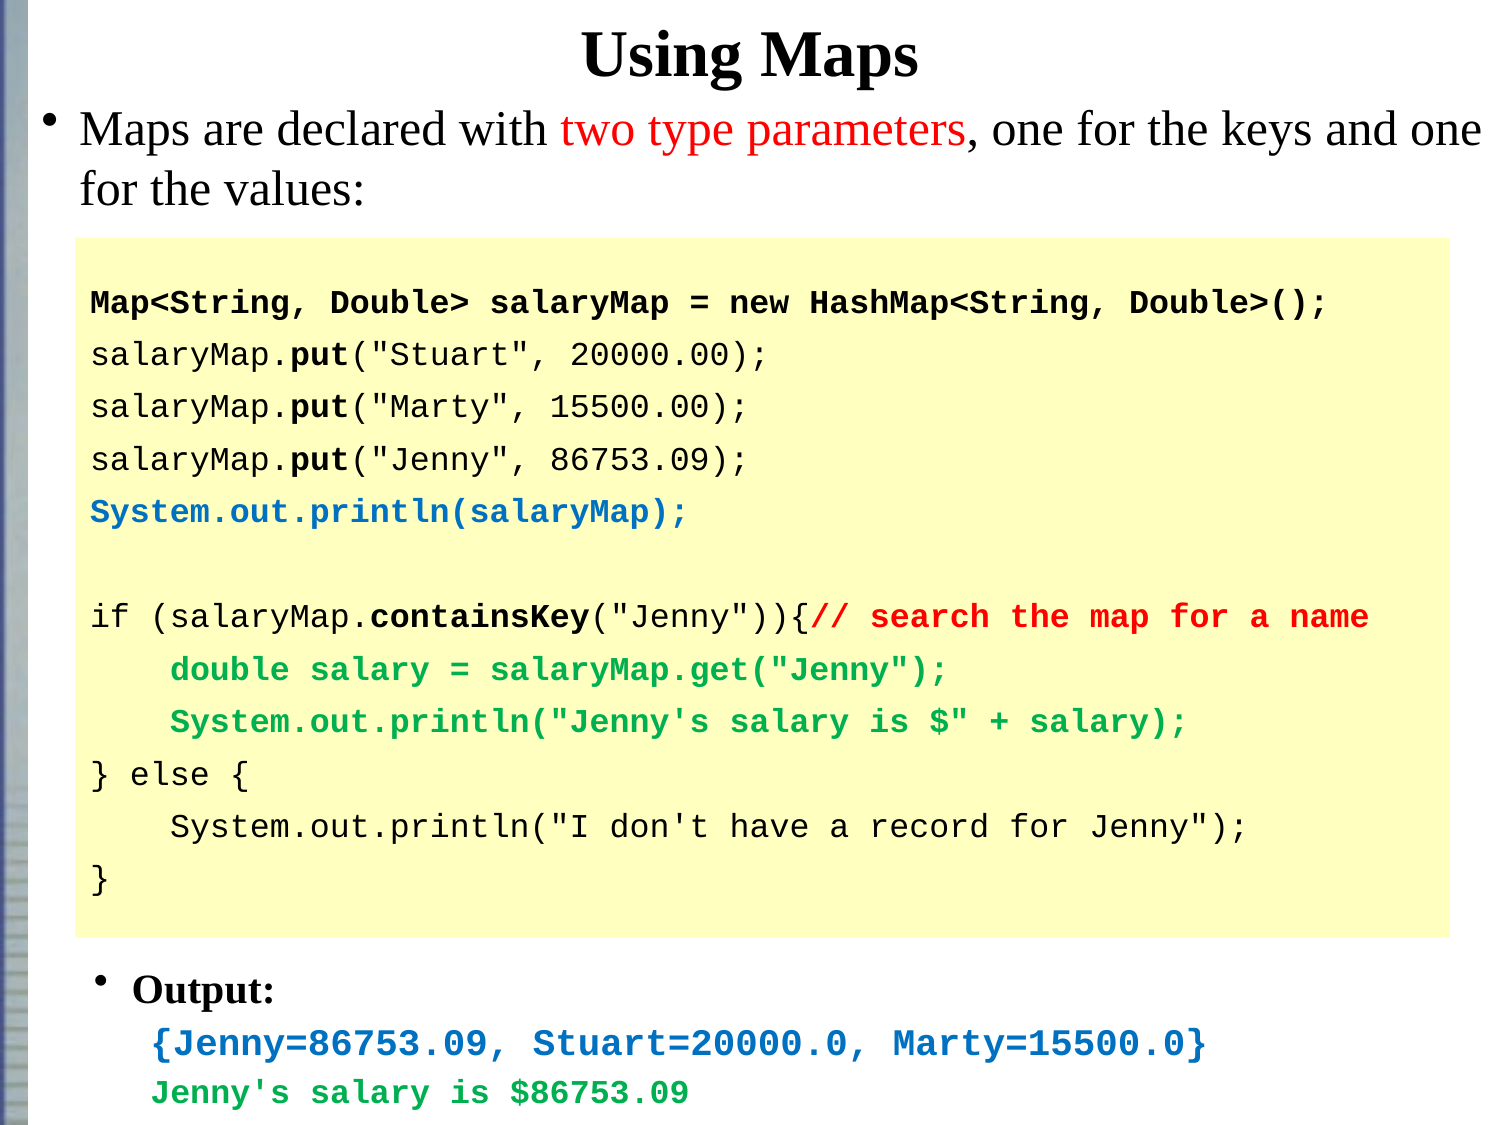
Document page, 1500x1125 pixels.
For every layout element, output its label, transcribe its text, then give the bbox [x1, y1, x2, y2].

picture [0, 0, 28, 1125]
text_box Using Maps [74, 0, 1425, 87]
text_box Output: {Jenny=86753.09, Stuart=20000.0, Marty=15500.0} Jenny's salary is $86753.09 [78, 937, 1425, 1100]
text_box Maps are declared with two type parameters, one for the keys and one for the values: [26, 87, 1500, 213]
text_box Map<String, Double> salaryMap = new HashMap<String, Double>(); salaryMap.put("Stuart", 20000.00); salaryMap.put("Marty", 15500.00); salaryMap.put("Jenny", 86753.09); System.out.println(salaryMap); if (salaryMap.containsKey("Jenny")){// search the map for a name double salary = salaryMap.get("Jenny"); System.out.println("Jenny's salary is $" + salary); } else { System.out.println("I don't have a record for Jenny"); } [75, 237, 1450, 938]
